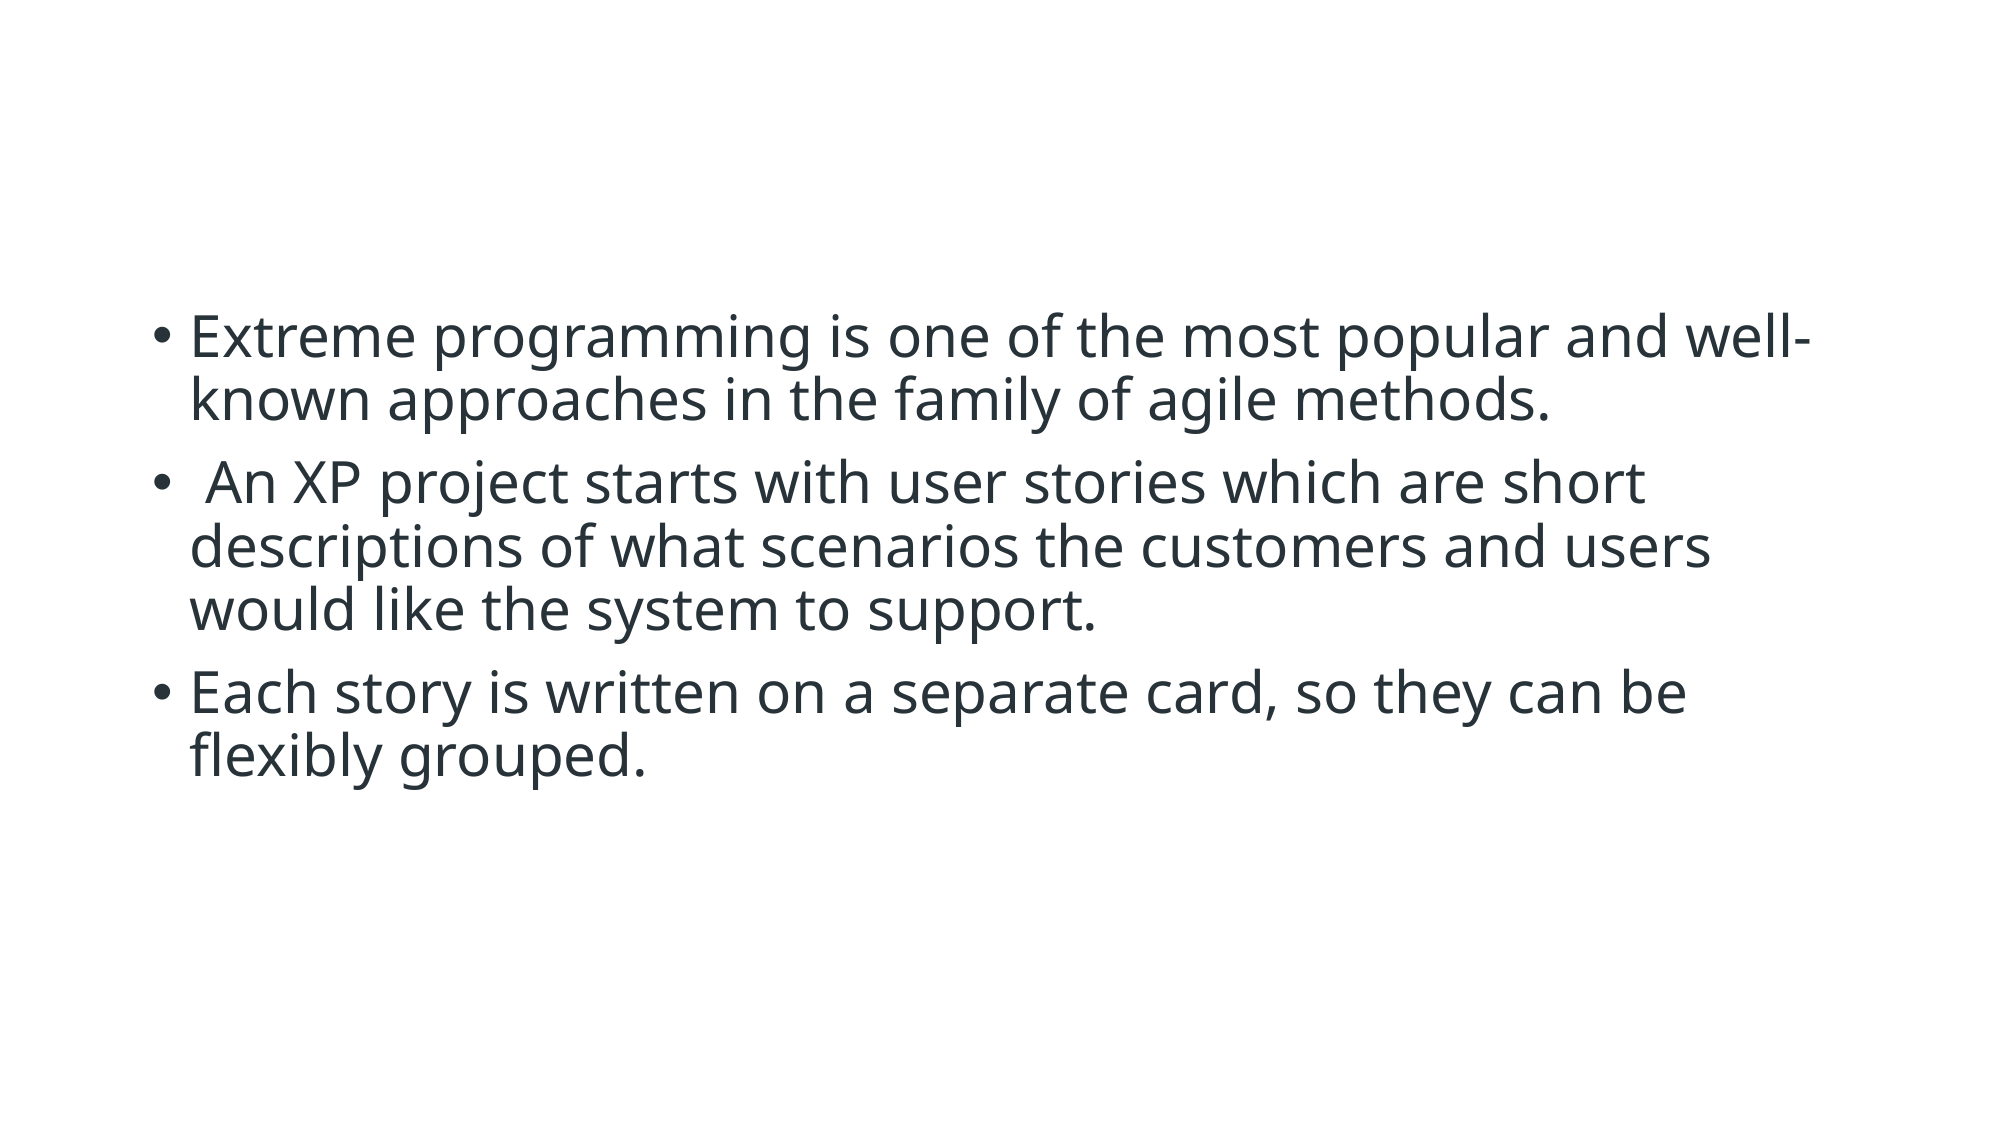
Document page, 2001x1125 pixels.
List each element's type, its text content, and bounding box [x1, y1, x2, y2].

list Extreme programming is one of the most popular and well-known approaches in the family of agile methods. An XP project starts with user stories which are short descriptions of what scenarios the customers and users would like the system to support. Each story is written on a separate card, so they can be flexibly grouped. [137, 299, 1863, 1014]
